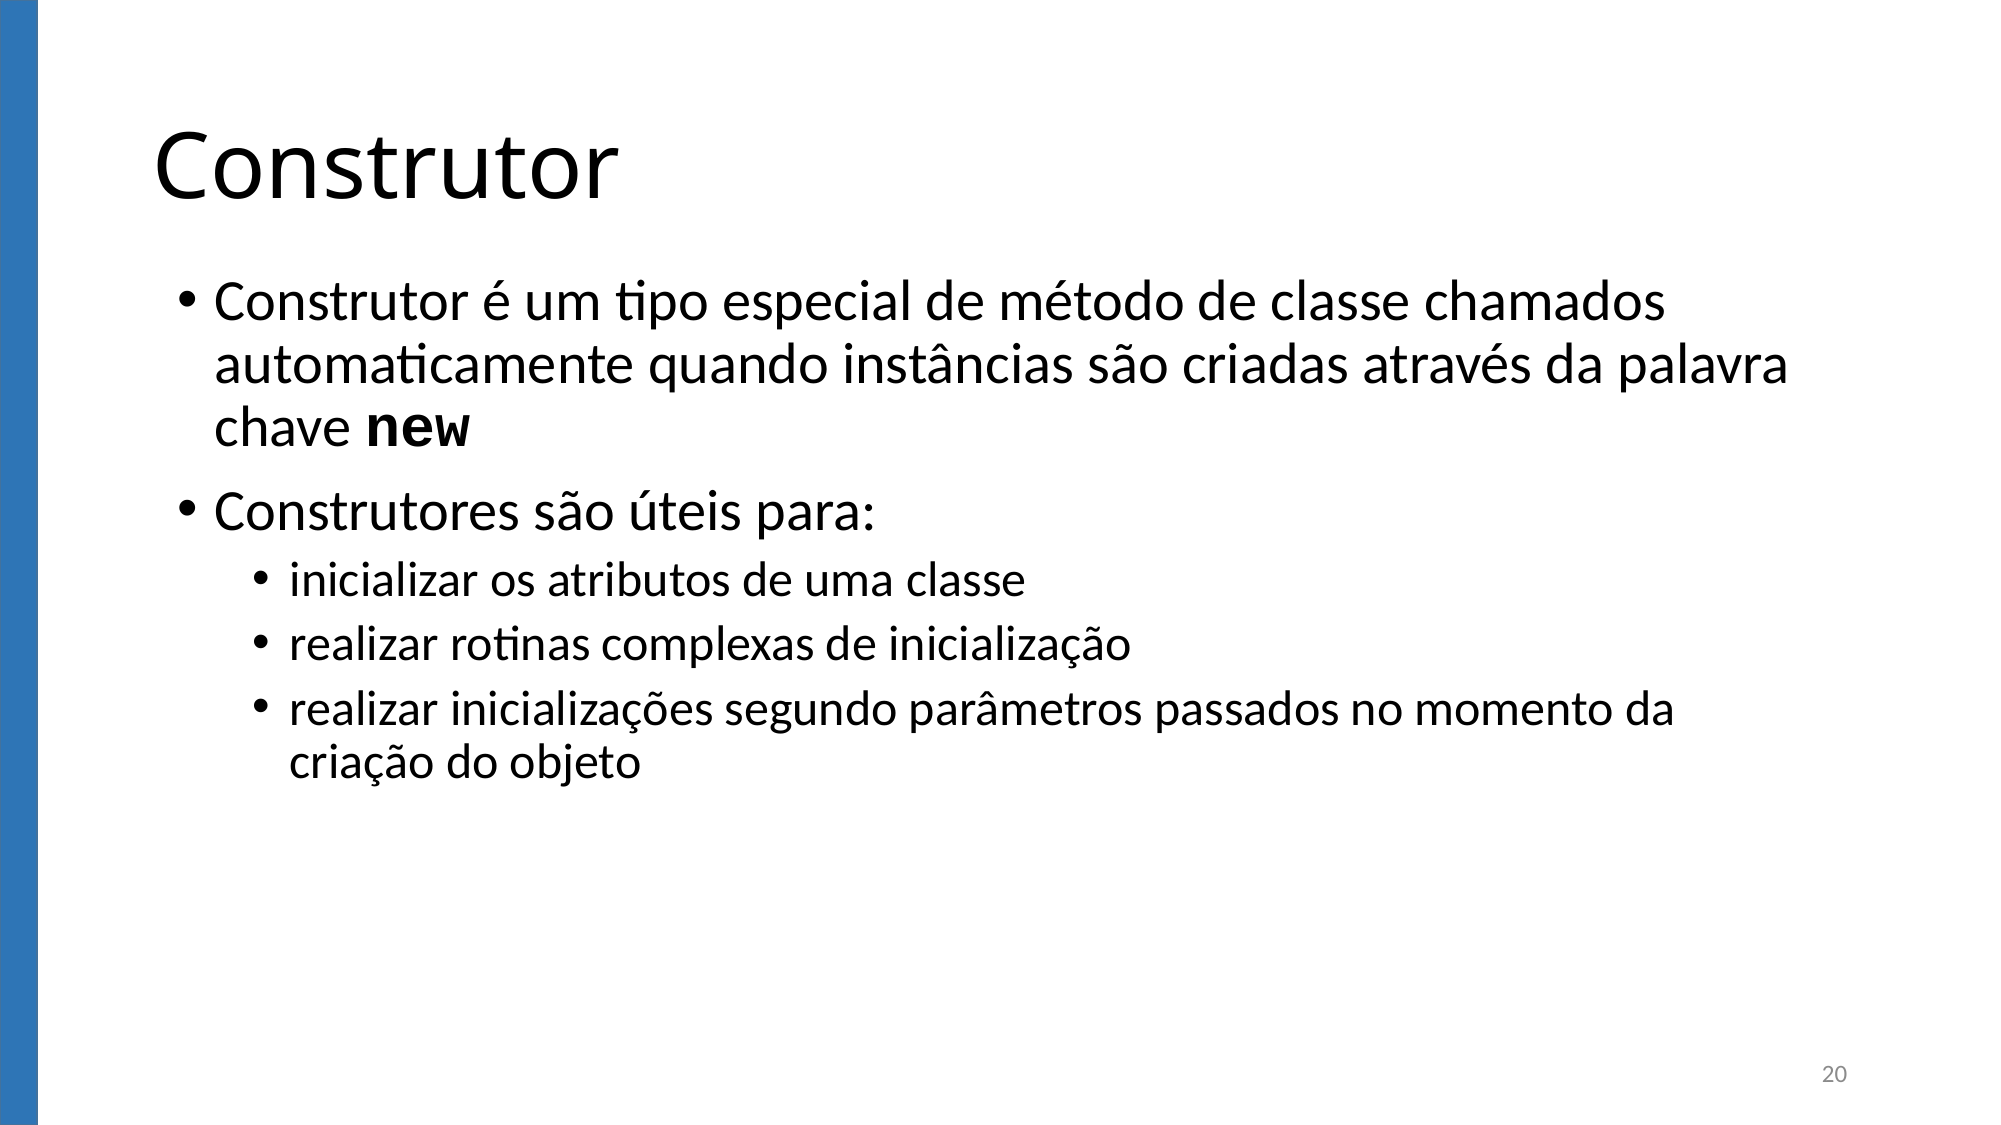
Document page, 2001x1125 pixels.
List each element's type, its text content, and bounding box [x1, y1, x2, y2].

list Construtor é um tipo especial de método de classe chamados automaticamente quando instâncias são criadas através da palavra chave new Construtores são úteis para: inicializar os atributos de uma classe realizar rotinas complexas de inicialização realizar inicializações segundo parâmetros passados no momento da criação do objeto [162, 262, 1844, 1062]
title Construtor [137, 59, 1863, 278]
text_box [0, 0, 38, 1125]
slide_number 20 [1412, 1042, 1863, 1103]
